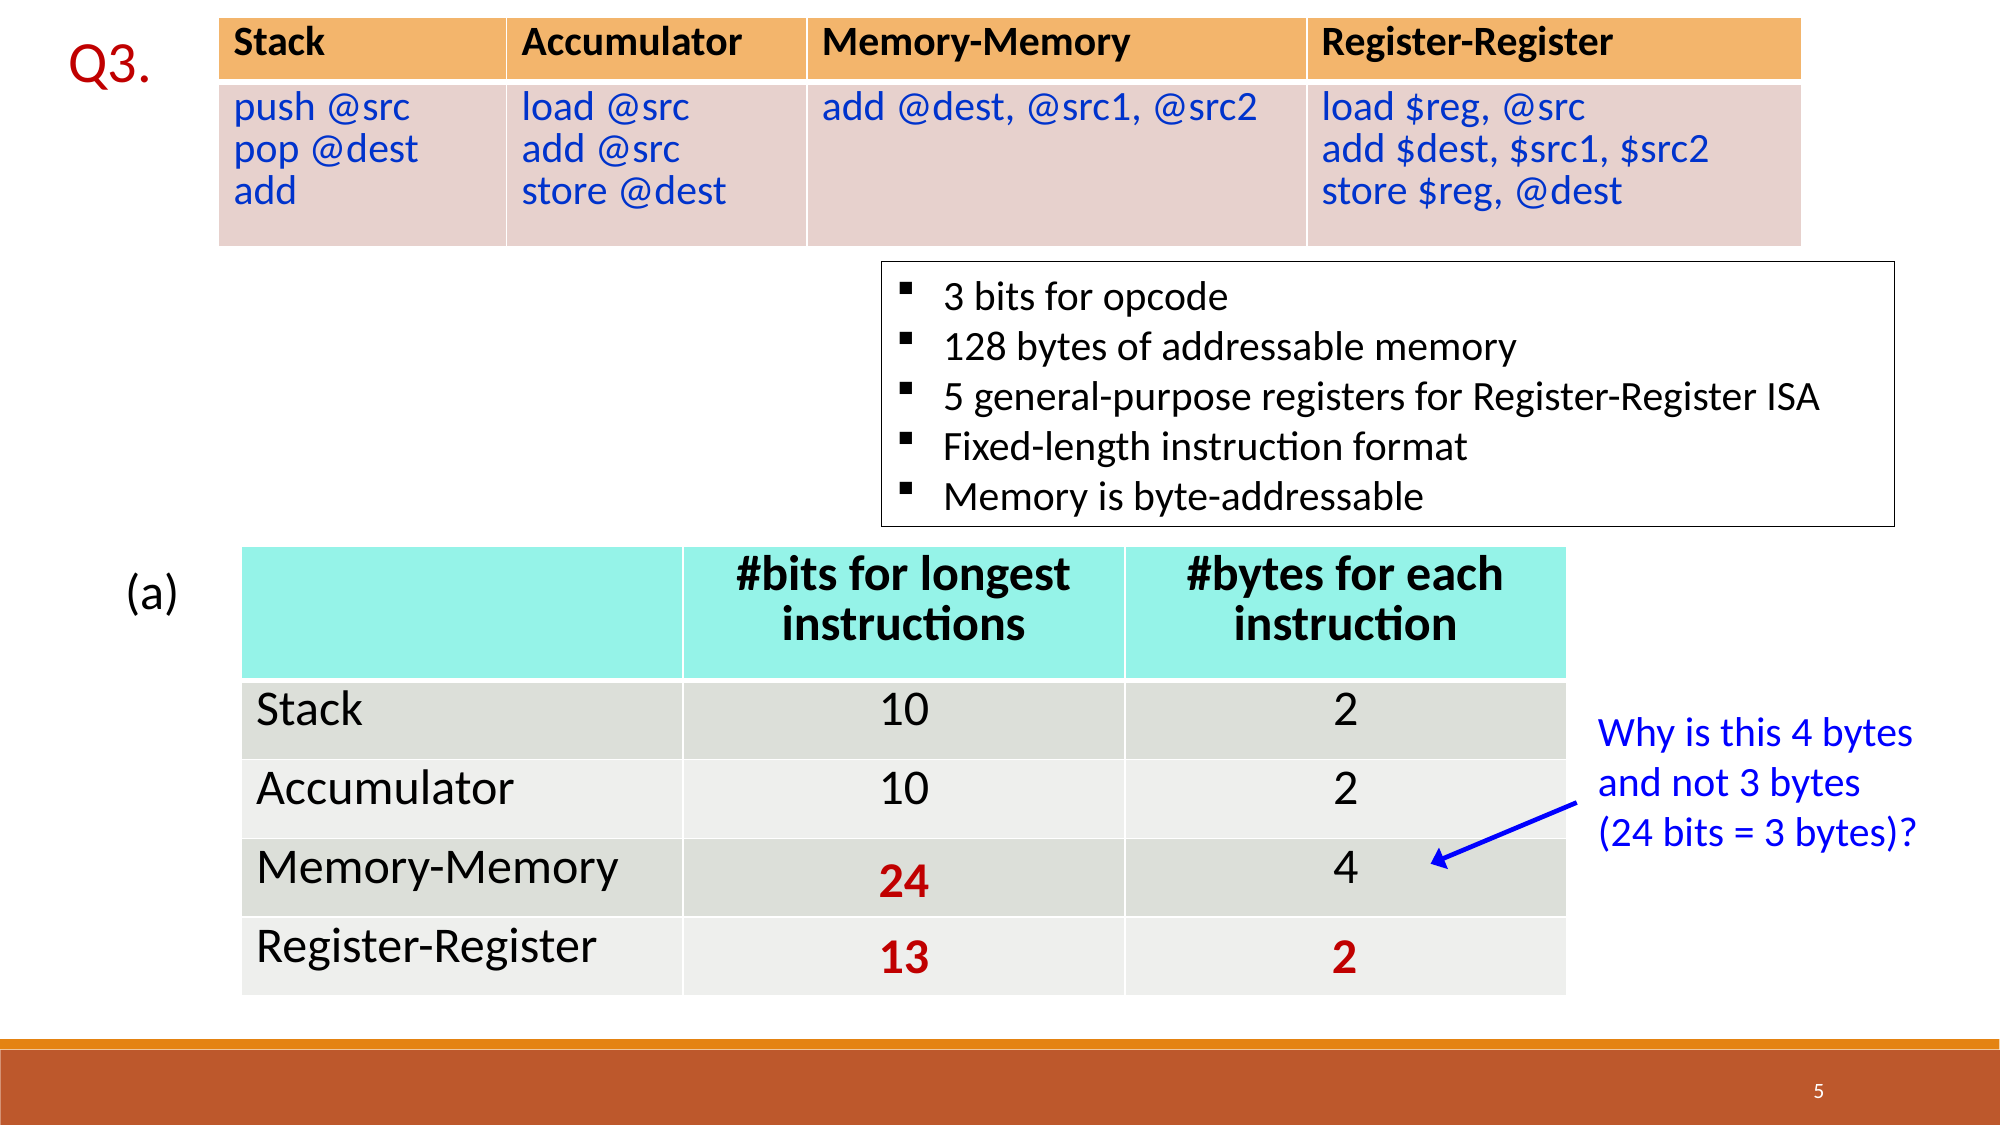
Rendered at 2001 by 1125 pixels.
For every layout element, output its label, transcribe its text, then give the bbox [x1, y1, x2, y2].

table_cell Memory-Memory [242, 839, 682, 916]
table_header #bytes for each instruction [1126, 547, 1566, 678]
text_box 2 [1277, 916, 1412, 991]
table_cell push @src pop @dest add [219, 85, 506, 246]
table_cell 2 [1126, 760, 1427, 838]
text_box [1430, 696, 1936, 865]
slide_number 5 [1624, 1059, 1840, 1120]
text_box 24 [829, 840, 978, 916]
table_cell load $reg, @src add $dest, $src1, $src2 store $reg, @dest [1308, 85, 1801, 246]
table_header Register-Register [1308, 18, 1801, 79]
table_cell [1126, 918, 1566, 995]
text_box Q3. [36, 17, 185, 102]
table_header #bits for longest instructions [684, 547, 1124, 678]
table_cell 2 [1126, 683, 1566, 759]
table_cell 10 [684, 760, 1124, 838]
table_cell Register-Register [242, 918, 682, 995]
table_header [242, 547, 682, 678]
table_cell add @dest, @src1, @src2 [808, 85, 1306, 246]
table_cell [684, 839, 1124, 916]
table_header Memory-Memory [808, 18, 1306, 79]
table_cell load @src add @src store @dest [507, 85, 806, 246]
table_cell 4 [1126, 839, 1566, 916]
table_cell [684, 918, 1124, 995]
table_header Stack [219, 18, 506, 79]
text_box (a) [110, 552, 215, 628]
table_header Accumulator [507, 18, 806, 79]
text_box 13 [829, 916, 978, 991]
table_cell Accumulator [242, 760, 682, 838]
table_cell Stack [242, 683, 682, 759]
text_box 3 bits for opcode 128 bytes of addressable memory 5 general-purpose registers for Register-Register ISA Fixed-length instruction format Memory is byte-addressable [881, 261, 1895, 527]
table_cell 10 [684, 683, 1124, 759]
